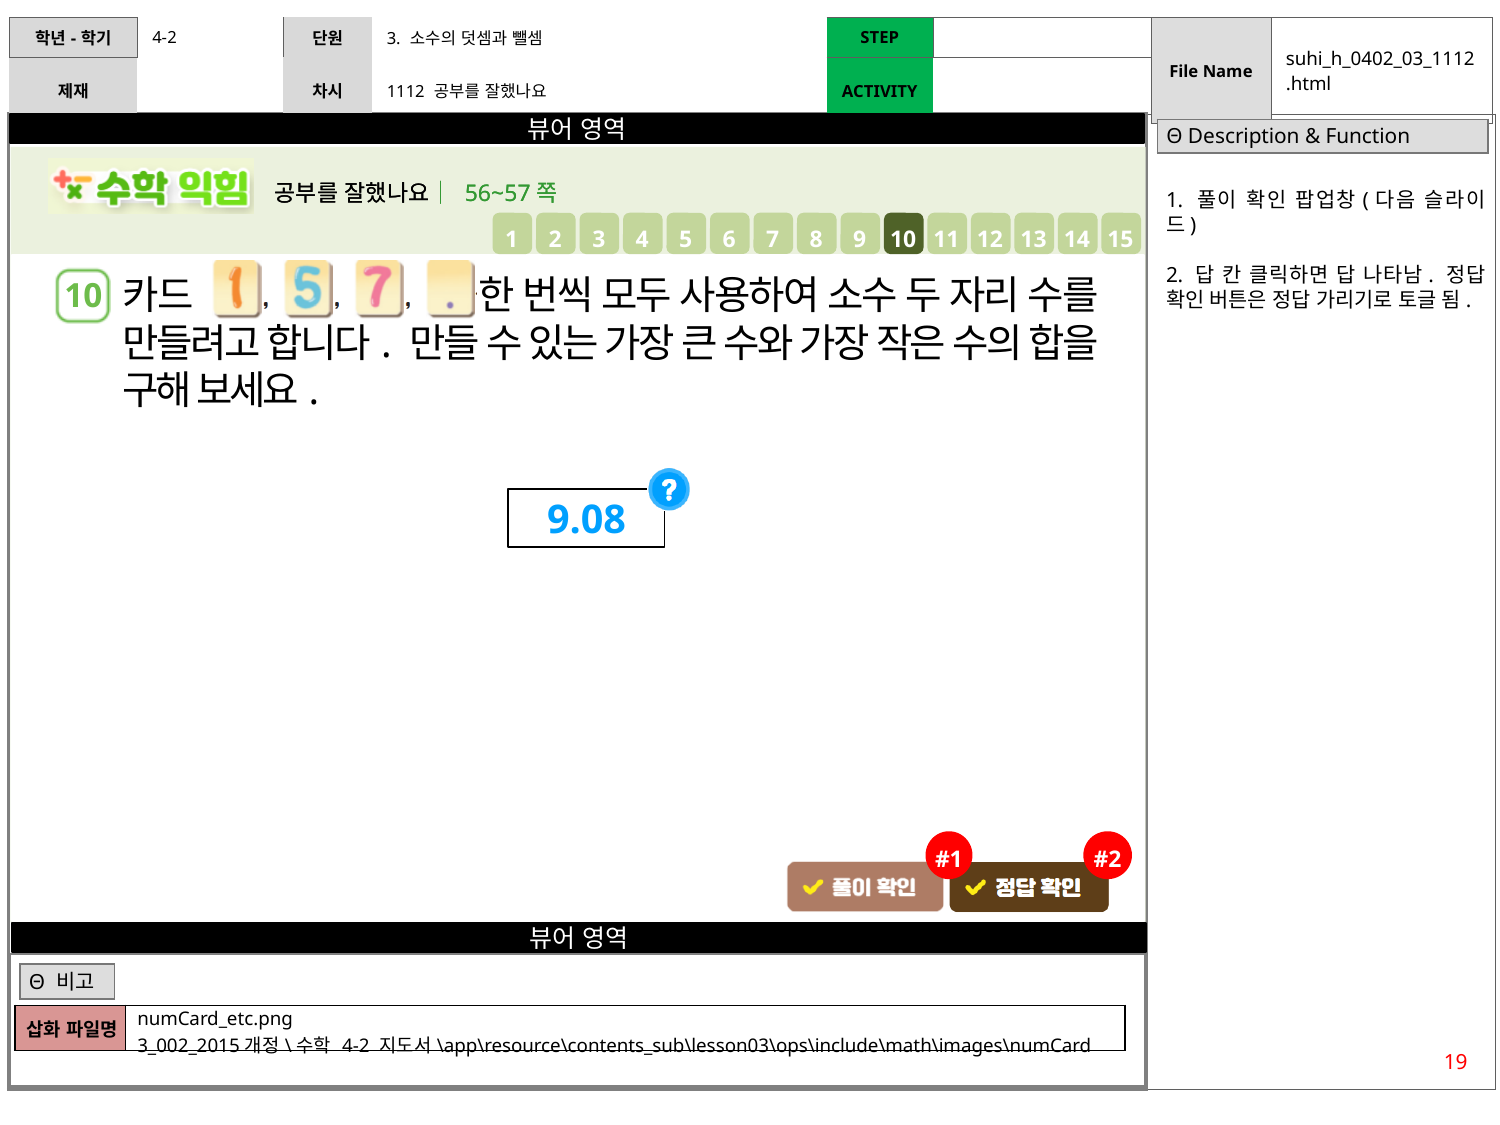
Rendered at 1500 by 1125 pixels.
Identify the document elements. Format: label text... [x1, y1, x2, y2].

text_box 공부를 잘했나요│ 56~57쪽 [259, 171, 808, 214]
text_box 카드 을 한 번씩 모두 사용하여 소수 두 자리 수를 만들려고 합니다. 만들 수 있는 가장 큰 수와 가장 작은 수의 합을 구해 보세요. [107, 263, 1111, 421]
table_header Θ Description & Function [1158, 120, 1487, 152]
text_box #2 [1081, 829, 1135, 881]
text_box 1. 풀이 확인 팝업창(다음 슬라이드) 2. 답 칸 클릭하면 답 나타남. 정답 확인 버튼은 정답 가리기로 토글 됨. [1151, 179, 1500, 319]
text_box #1 [923, 829, 975, 858]
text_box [507, 467, 690, 548]
picture [208, 255, 478, 322]
picture [948, 858, 1111, 913]
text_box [48, 265, 119, 327]
picture [784, 858, 944, 913]
table_header numCard_etc.png 3_002_2015개정\수학 4-2 지도서\app\resource\contents_sub\lesson03\ops\include\math\images\numCard [126, 1006, 1124, 1050]
picture [48, 158, 254, 214]
table_header 삽화 파일명 [16, 1006, 125, 1050]
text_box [482, 203, 1151, 256]
